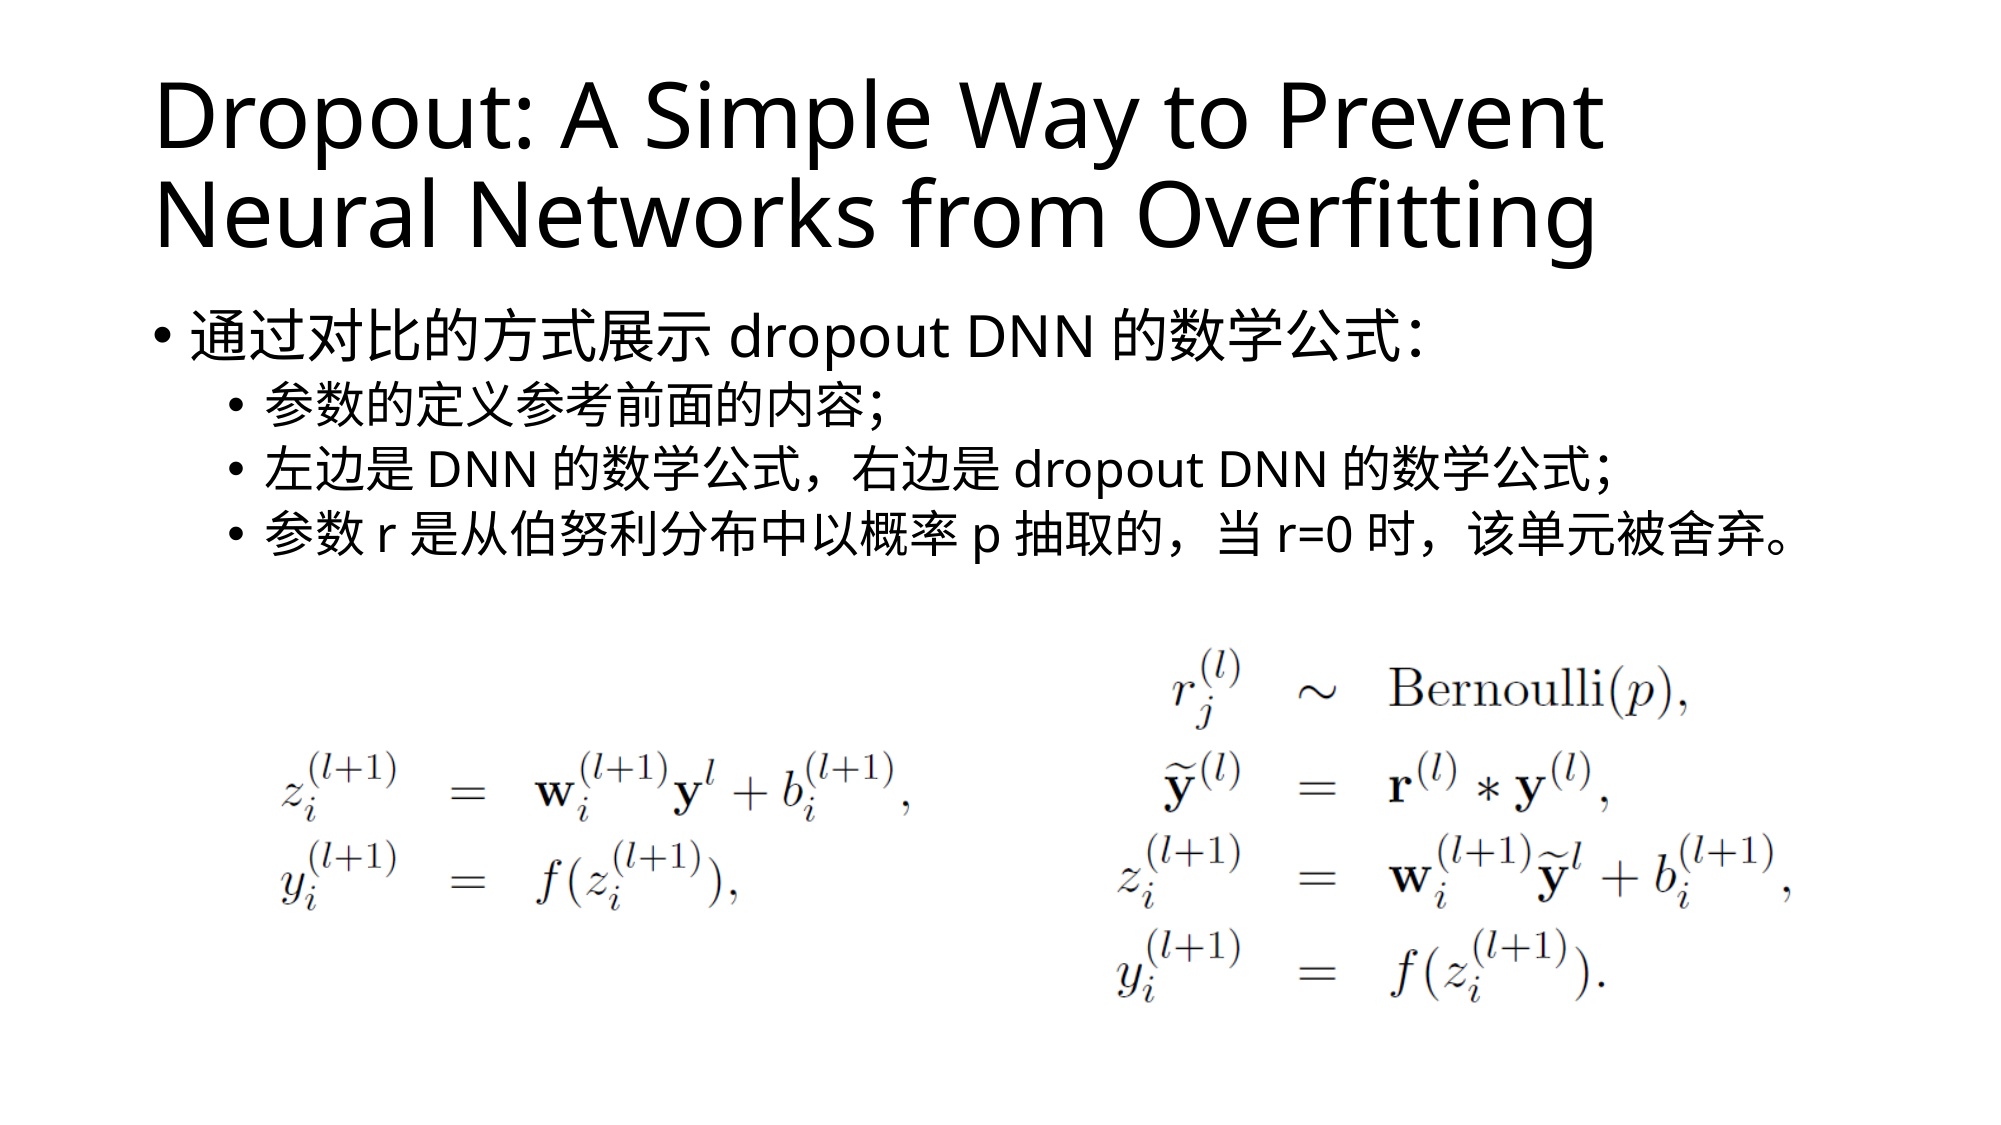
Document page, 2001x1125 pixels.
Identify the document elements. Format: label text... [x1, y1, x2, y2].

picture [1109, 640, 1808, 1014]
title Dropout: A Simple Way to Prevent Neural Networks from Overfitting [137, 59, 1863, 278]
list 通过对比的方式展示dropout DNN的数学公式： 参数的定义参考前面的内容； 左边是DNN的数学公式，右边是dropout DNN的数学公式； 参数r是从伯努利分布中以概率p抽取的，当r=0时，该单元被舍弃。 [137, 299, 1863, 1014]
picture [216, 734, 915, 920]
